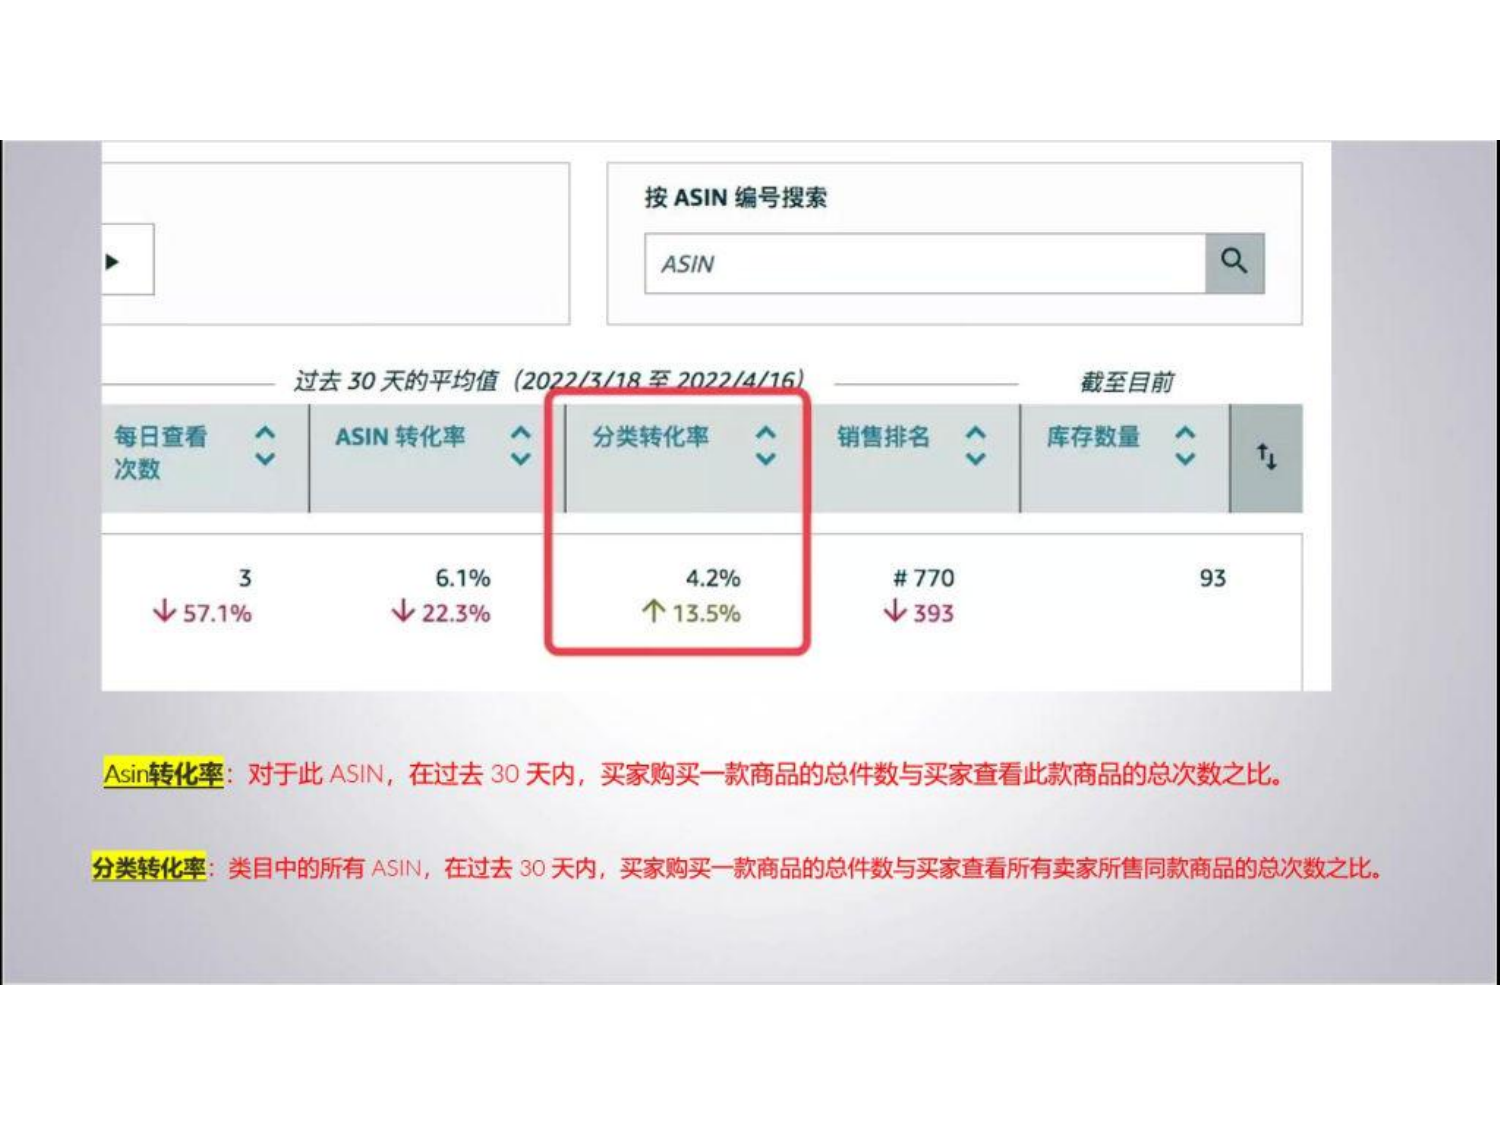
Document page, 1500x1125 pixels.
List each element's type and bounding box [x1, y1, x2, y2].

picture [0, 140, 1500, 985]
